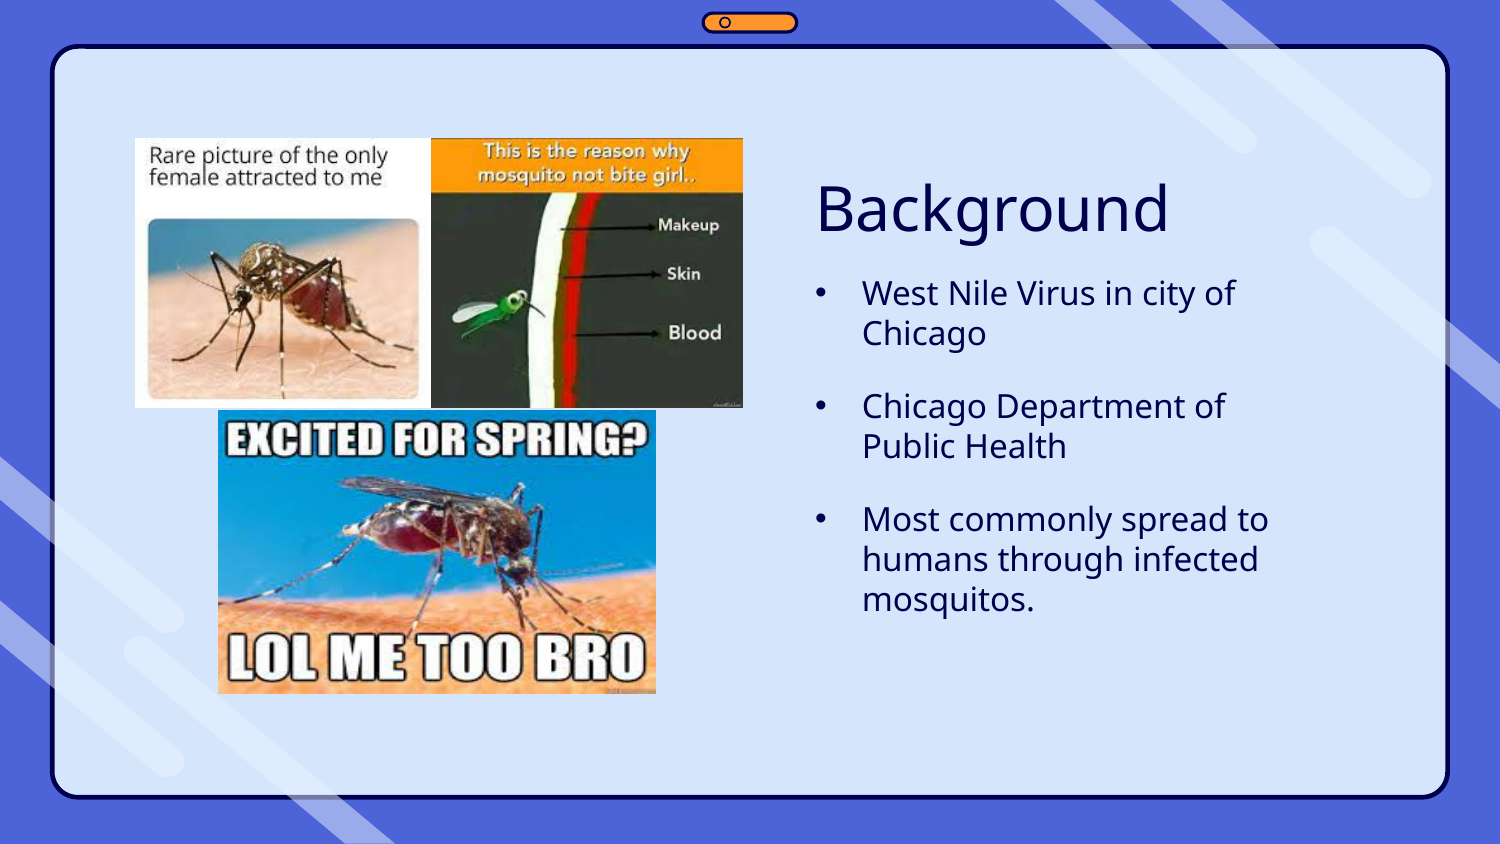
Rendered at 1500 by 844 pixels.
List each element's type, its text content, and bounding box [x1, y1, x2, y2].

picture [135, 138, 743, 408]
picture [486, 462, 503, 467]
picture [389, 418, 470, 458]
picture [224, 418, 387, 460]
picture [472, 414, 654, 461]
picture [218, 475, 656, 694]
subtitle West Nile Virus in city of Chicago Chicago Department of Public Health Most commonly spread to humans through infected mosquitos. [800, 257, 1297, 729]
title Background [815, 173, 1380, 244]
